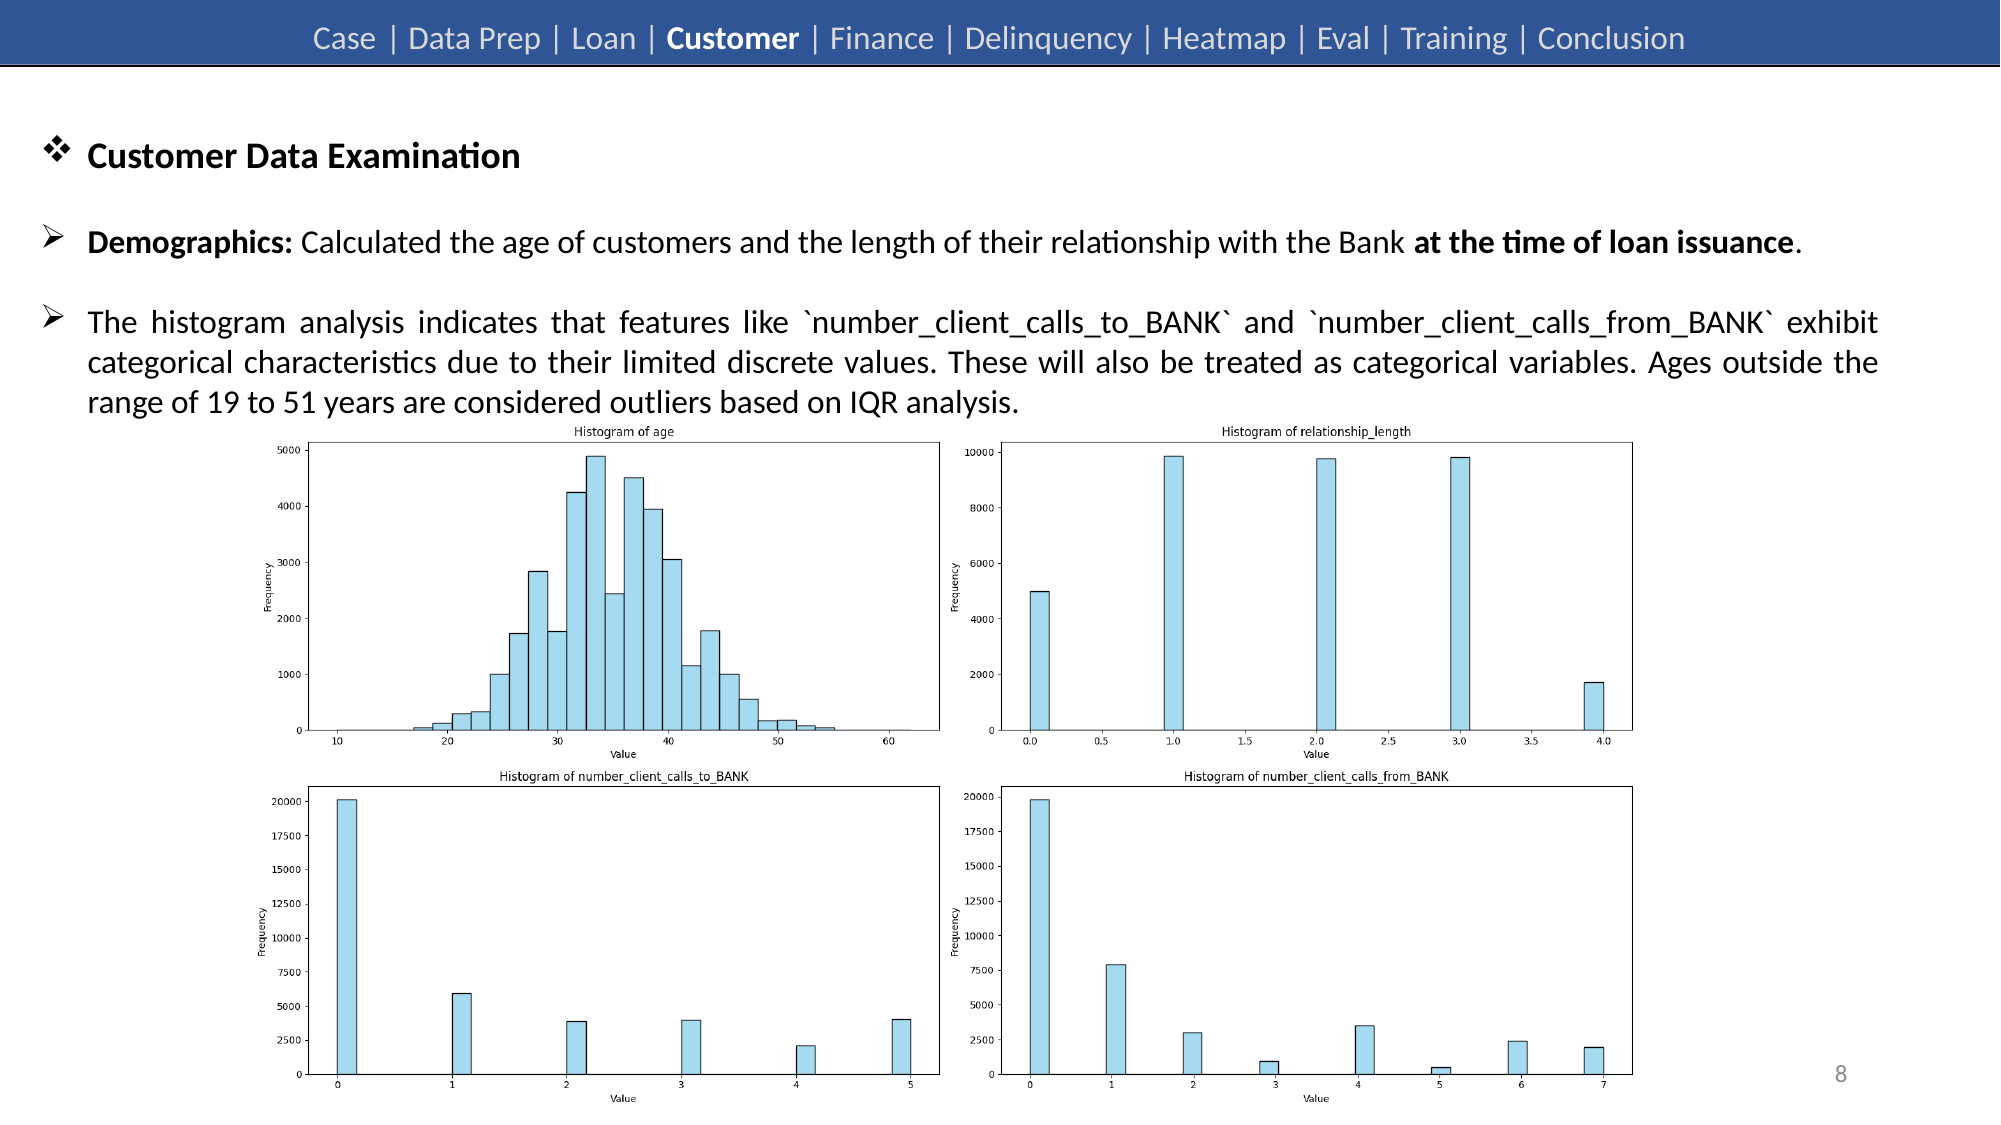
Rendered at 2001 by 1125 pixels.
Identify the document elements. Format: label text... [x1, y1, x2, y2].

text_box Case | Data Prep | Loan | Customer | Finance | Delinquency | Heatmap | Eval | Training | Conclusion [0, 0, 2000, 65]
text_box Demographics: Calculated the age of customers and the length of their relationship with the Bank at the time of loan issuance. The histogram analysis indicates that features like `number_client_calls_to_BANK` and `number_client_calls_from_BANK` exhibit categorical characteristics due to their limited discrete values. These will also be treated as categorical variables. Ages outside the range of 19 to 51 years are considered outliers based on IQR analysis. [25, 213, 1897, 508]
text_box Customer Data Examination [25, 124, 1027, 184]
picture [250, 419, 1638, 1111]
slide_number 8 [1638, 1042, 1863, 1103]
